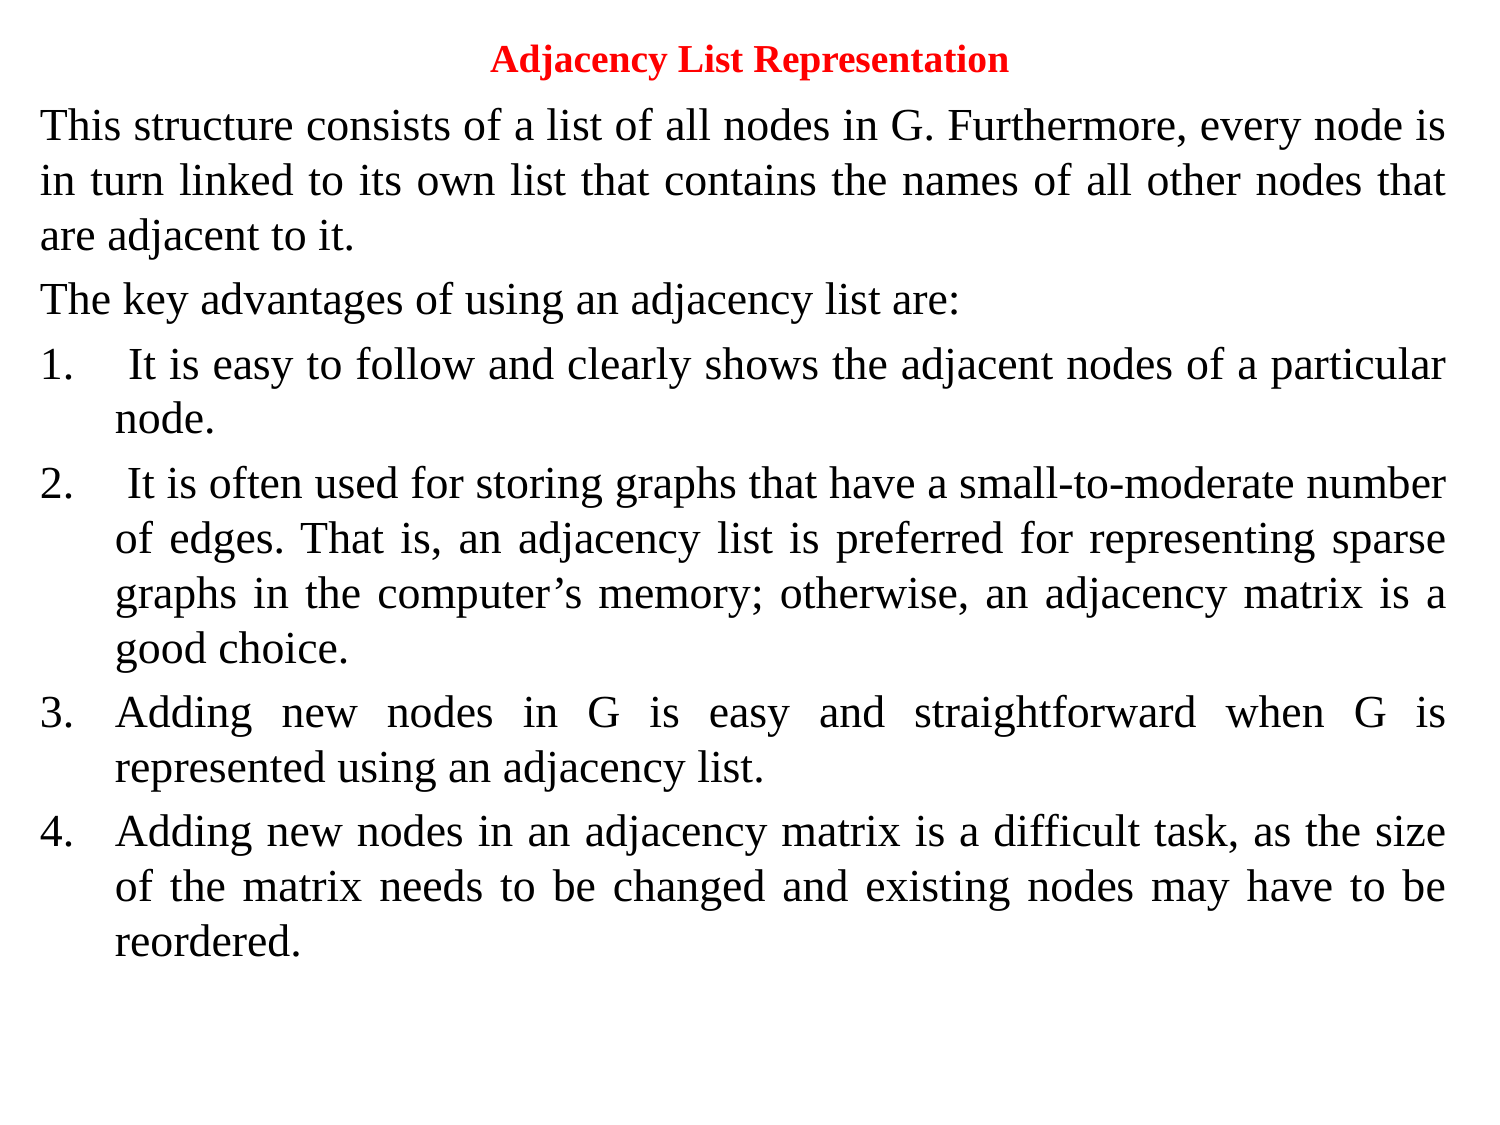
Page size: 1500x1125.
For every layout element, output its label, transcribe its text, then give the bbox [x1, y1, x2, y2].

title Adjacency List Representation [75, 24, 1425, 87]
list This structure consists of a list of all nodes in G. Furthermore, every node is in turn linked to its own list that contains the names of all other nodes that are adjacent to it. The key advantages of using an adjacency list are: It is easy to follow and clearly shows the adjacent nodes of a particular node. It is often used for storing graphs that have a small-to-moderate number of edges. That is, an adjacency list is preferred for representing sparse graphs in the computer’s memory; otherwise, an adjacency matrix is a good choice. Adding new nodes in G is easy and straightforward when G is represented using an adjacency list. Adding new nodes in an adjacency matrix is a difficult task, as the size of the matrix needs to be changed and existing nodes may have to be reordered. [24, 87, 1463, 1088]
